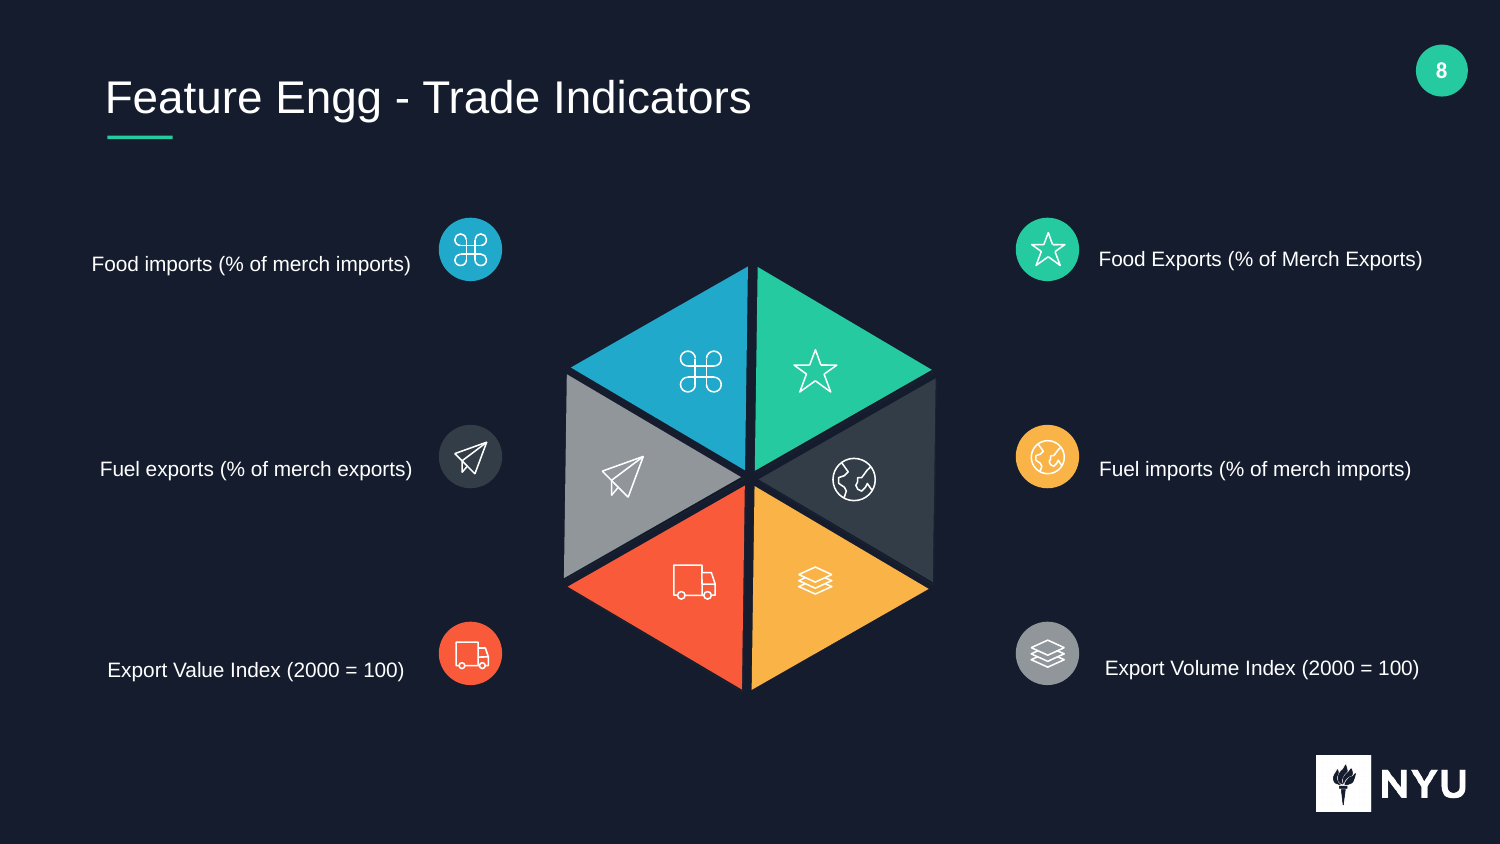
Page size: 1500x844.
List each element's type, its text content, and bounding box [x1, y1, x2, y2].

text_box Export Value Index (2000 = 100) [107, 639, 414, 672]
text_box [107, 135, 173, 140]
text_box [673, 564, 716, 600]
text_box [438, 621, 503, 686]
text_box [1015, 424, 1080, 489]
text_box Fuel exports (% of merch exports) [40, 438, 413, 471]
text_box [567, 485, 745, 690]
text_box [1015, 621, 1080, 686]
text_box Fuel imports (% of merch imports) [1097, 438, 1418, 471]
text_box [754, 266, 932, 471]
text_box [1031, 440, 1065, 474]
text_box [1015, 217, 1080, 282]
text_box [1030, 639, 1065, 668]
text_box [570, 266, 748, 471]
text_box [438, 424, 503, 489]
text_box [832, 458, 876, 501]
text_box [751, 486, 929, 690]
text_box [455, 642, 489, 669]
text_box [758, 378, 936, 583]
text_box Food imports (% of merch imports) [39, 233, 412, 282]
picture [1301, 755, 1481, 812]
text_box [563, 374, 742, 579]
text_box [454, 233, 487, 266]
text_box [454, 441, 488, 475]
text_box Feature Engg - Trade Indicators [104, 68, 805, 123]
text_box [793, 349, 837, 393]
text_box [1031, 232, 1066, 266]
text_box Food Exports (% of Merch Exports) [1098, 228, 1450, 271]
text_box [680, 350, 722, 393]
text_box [601, 456, 644, 498]
text_box [438, 217, 503, 282]
text_box Export Volume Index (2000 = 100) [1104, 637, 1430, 670]
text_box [798, 566, 833, 595]
